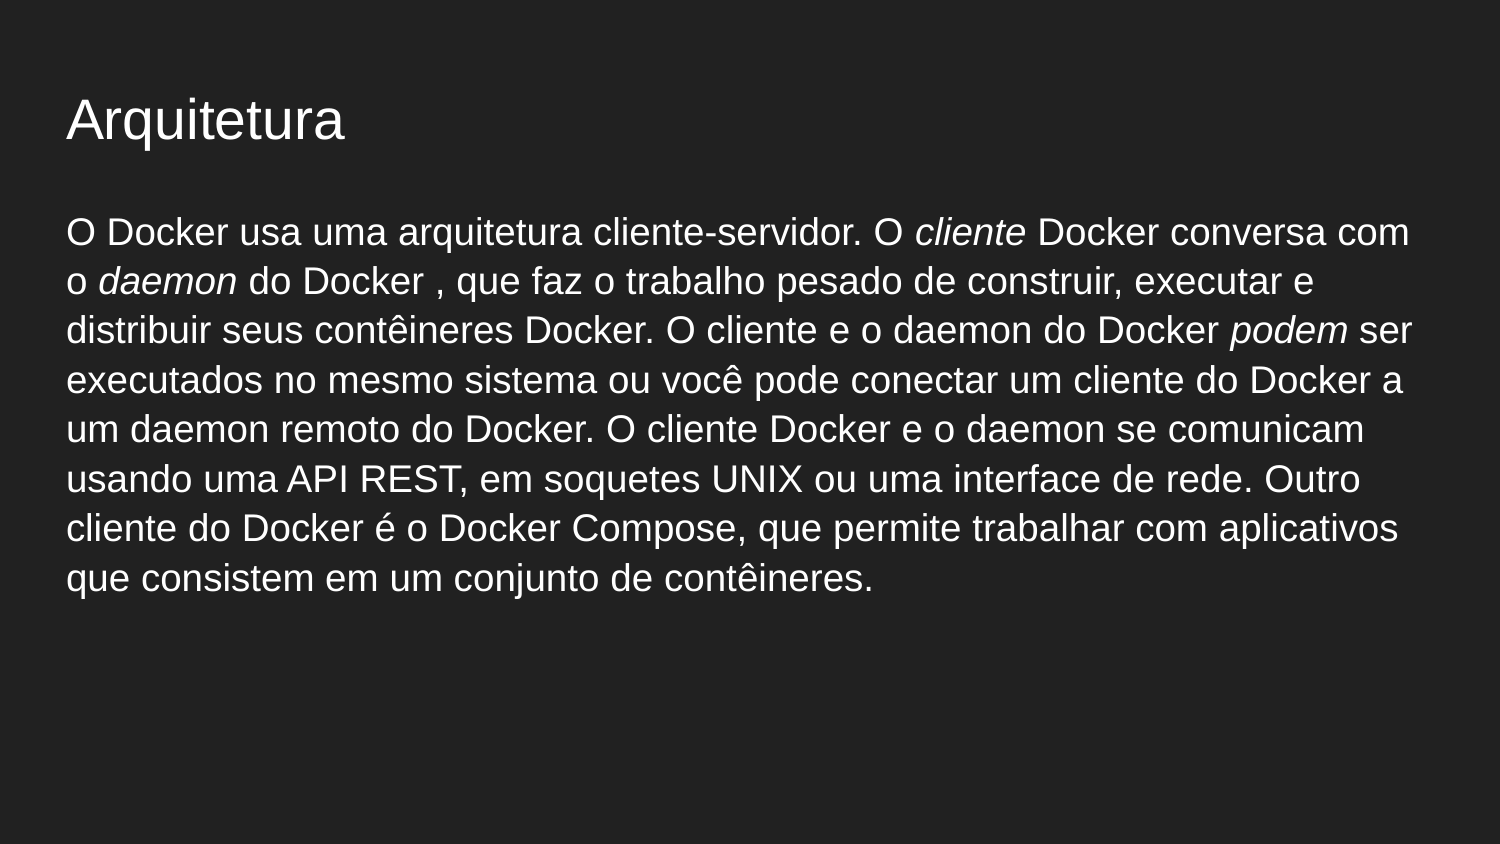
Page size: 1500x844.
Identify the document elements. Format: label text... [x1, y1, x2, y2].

title Arquitetura [51, 72, 1449, 167]
list O Docker usa uma arquitetura cliente-servidor. O cliente Docker conversa com o daemon do Docker , que faz o trabalho pesado de construir, executar e distribuir seus contêineres Docker. O cliente e o daemon do Docker podem ser executados no mesmo sistema ou você pode conectar um cliente do Docker a um daemon remoto do Docker. O cliente Docker e o daemon se comunicam usando uma API REST, em soquetes UNIX ou uma interface de rede. Outro cliente do Docker é o Docker Compose, que permite trabalhar com aplicativos que consistem em um conjunto de contêineres. [51, 189, 1449, 750]
